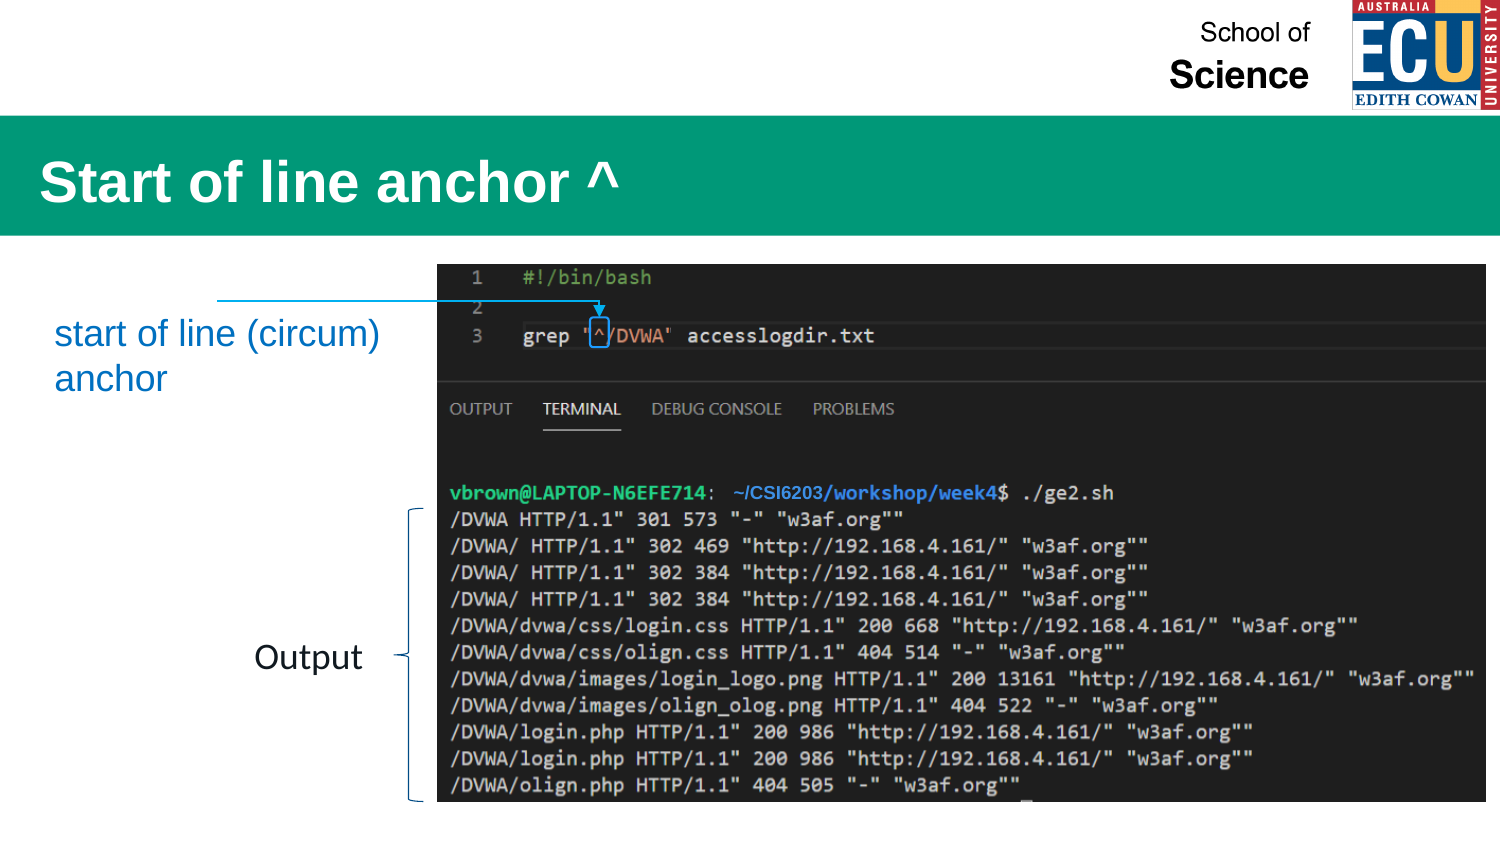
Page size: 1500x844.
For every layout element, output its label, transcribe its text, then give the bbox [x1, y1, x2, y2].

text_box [37, 264, 1486, 802]
picture [1170, 0, 1500, 110]
title Start of line anchor ^ [37, 106, 1350, 250]
